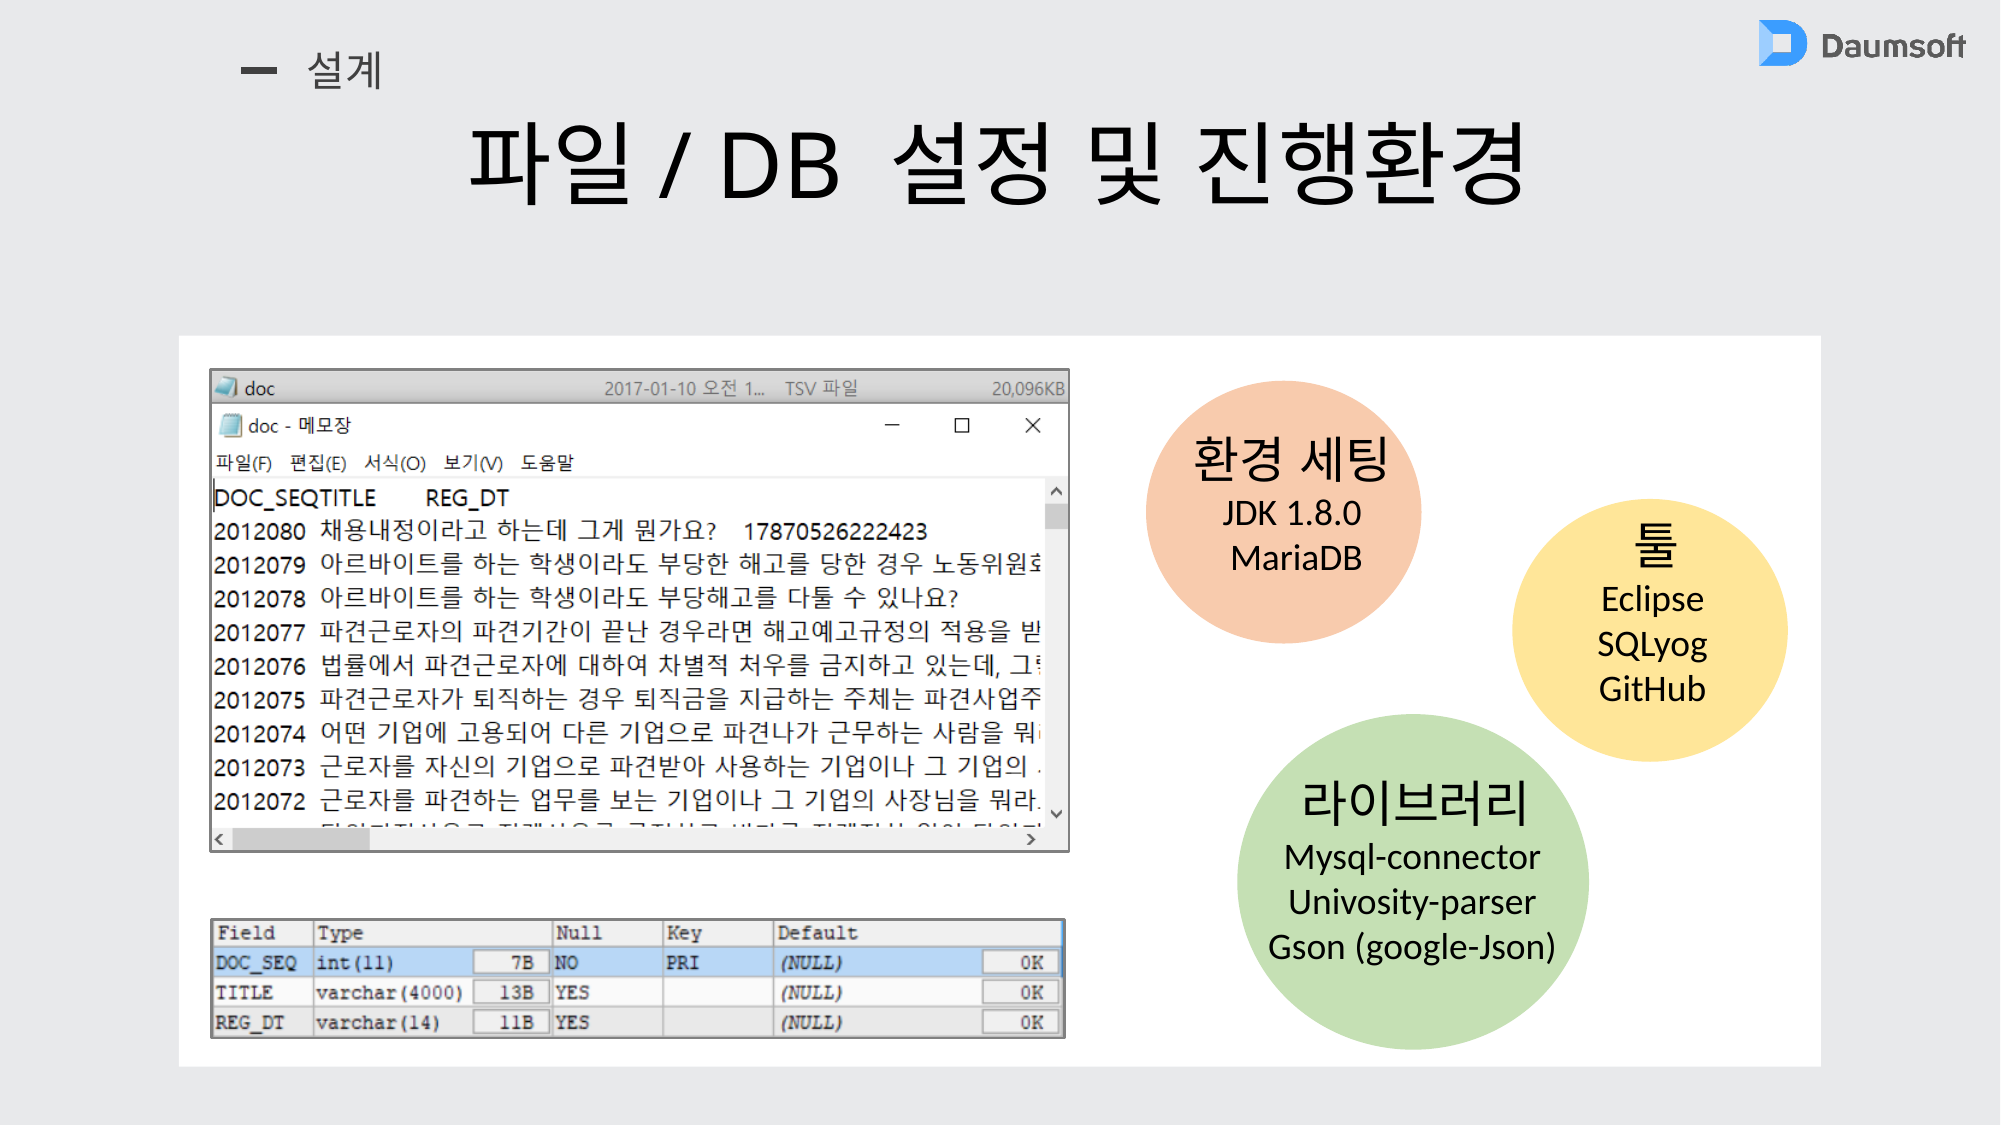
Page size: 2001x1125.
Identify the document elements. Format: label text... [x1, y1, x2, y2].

text_box [1545, 717, 1756, 763]
picture [0, 0, 2001, 1125]
text_box 환경 세팅 JDK 1.8.0 MariaDB [1068, 420, 1759, 586]
title 파일/ DB 설정 및 진행환경 [137, 59, 1863, 278]
text_box [178, 335, 1822, 1068]
text_box [1184, 379, 1384, 420]
text_box 라이브러리 Mysql-connector Univosity-parser Gson (google-Json) [875, 764, 1875, 975]
text_box [1265, 975, 1561, 1051]
text_box 툴 Eclipse SQLyog GitHub [1115, 506, 2000, 717]
text_box 설계 [292, 37, 409, 103]
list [213, 920, 1064, 1037]
text_box [1286, 713, 1540, 764]
text_box [1602, 497, 1698, 506]
